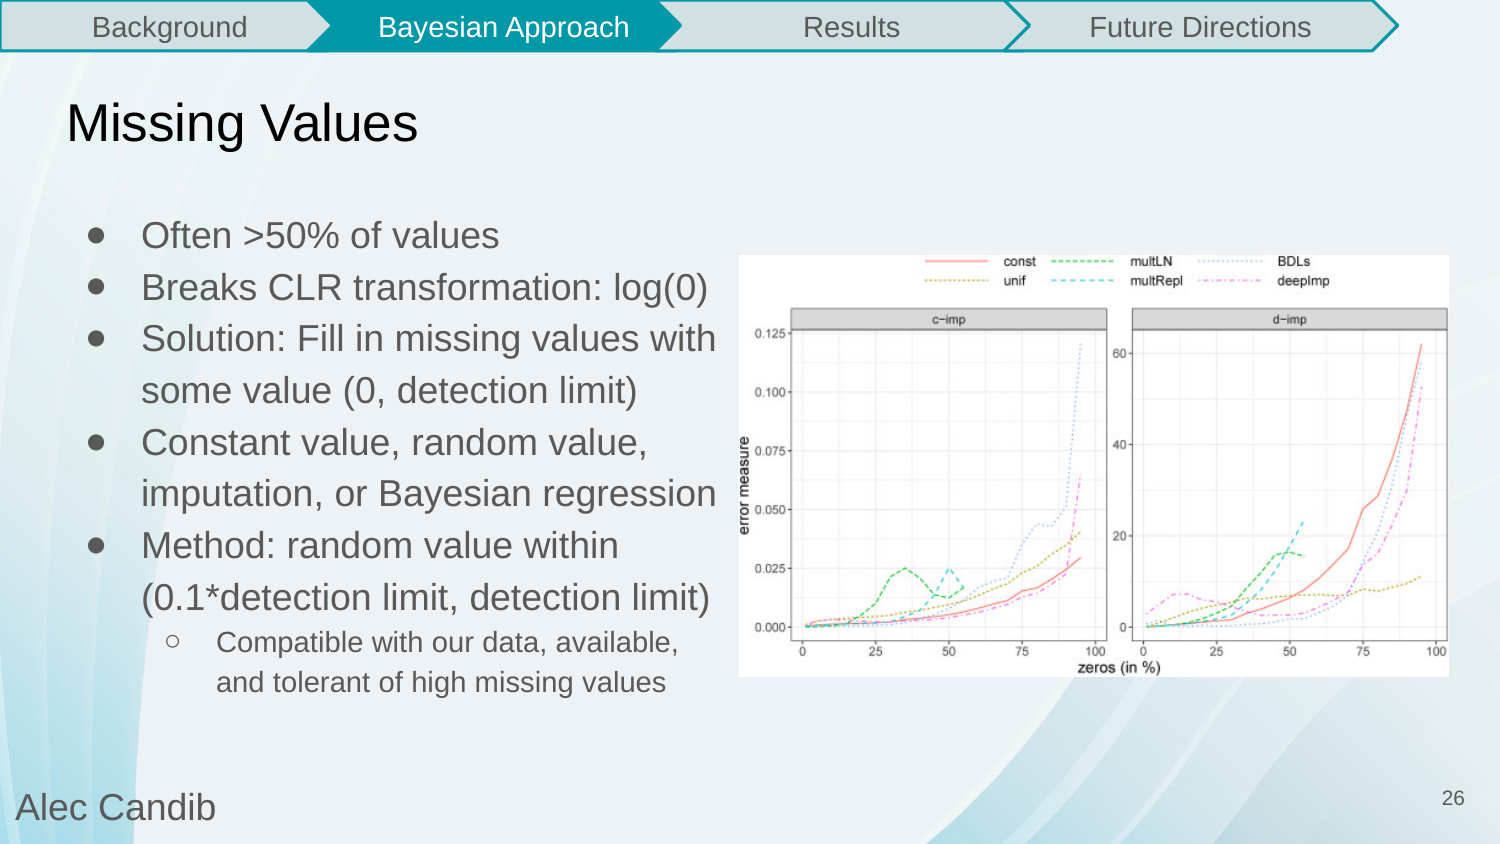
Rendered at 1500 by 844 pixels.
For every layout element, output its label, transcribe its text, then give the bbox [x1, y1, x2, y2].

slide_number ‹#› [1389, 764, 1480, 830]
title Missing Values [51, 72, 1449, 167]
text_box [0, 0, 1398, 52]
picture [0, 0, 1500, 844]
list Often >50% of values Breaks CLR transformation: log(0) Solution: Fill in missing values with some value (0, detection limit) Constant value, random value, imputation, or Bayesian regression Method: random value within (0.1*detection limit, detection limit) Compatible with our data, available, and tolerant of high missing values [51, 189, 740, 767]
text_box Alec Candib [0, 767, 942, 843]
